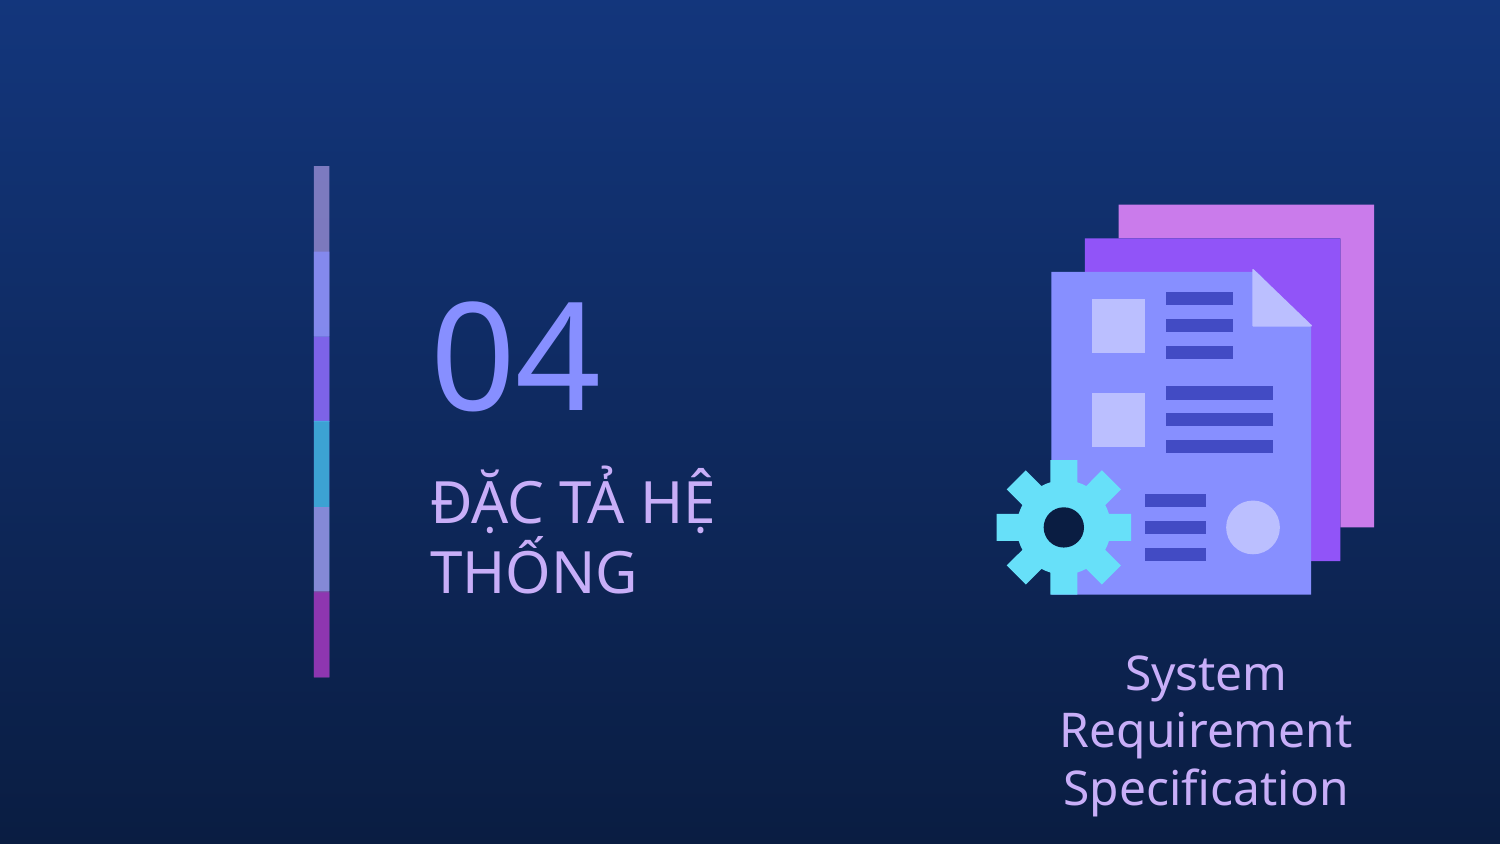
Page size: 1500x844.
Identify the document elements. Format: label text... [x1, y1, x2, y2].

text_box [313, 165, 330, 678]
title System Requirement Specification [972, 627, 1441, 772]
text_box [996, 204, 1375, 595]
title 04 [415, 249, 678, 450]
title ĐẶC TẢ HỆ THỐNG [415, 450, 885, 595]
